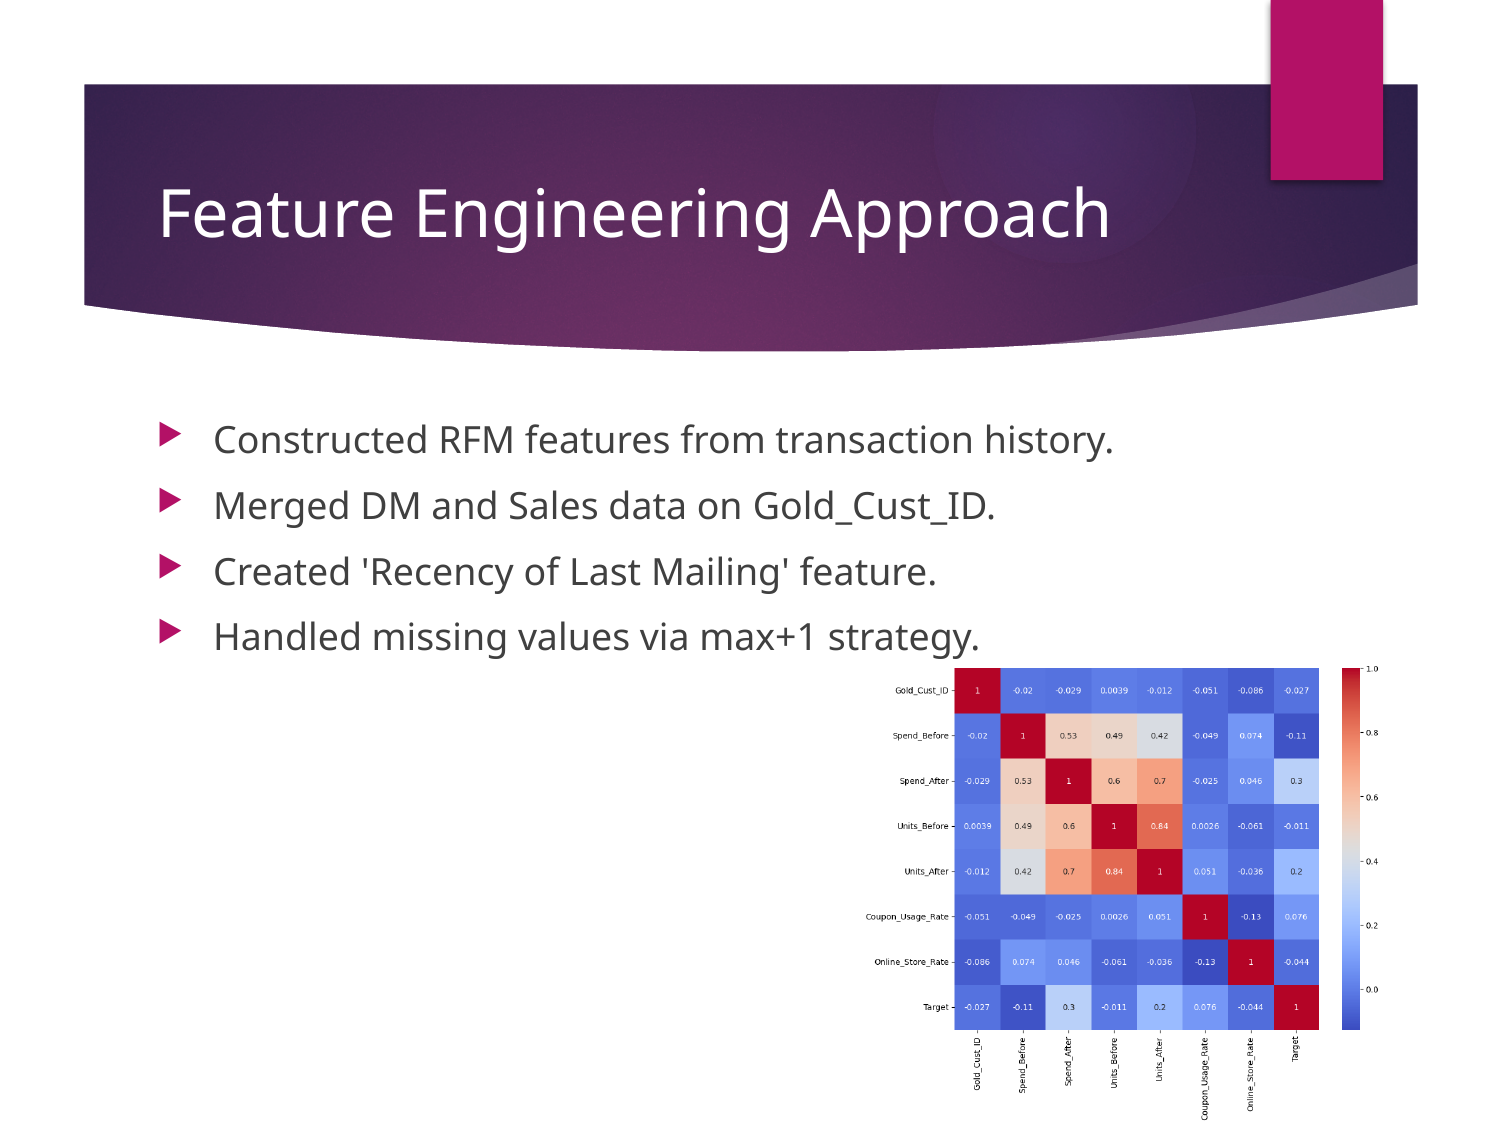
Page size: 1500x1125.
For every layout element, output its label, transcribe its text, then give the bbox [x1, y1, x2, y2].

list Constructed RFM features from transaction history. Merged DM and Sales data on Gold_Cust_ID. Created 'Recency of Last Mailing' feature. Handled missing values via max+1 strategy. [141, 408, 1183, 988]
title Feature Engineering Approach [142, 152, 1183, 269]
picture [859, 659, 1384, 1125]
